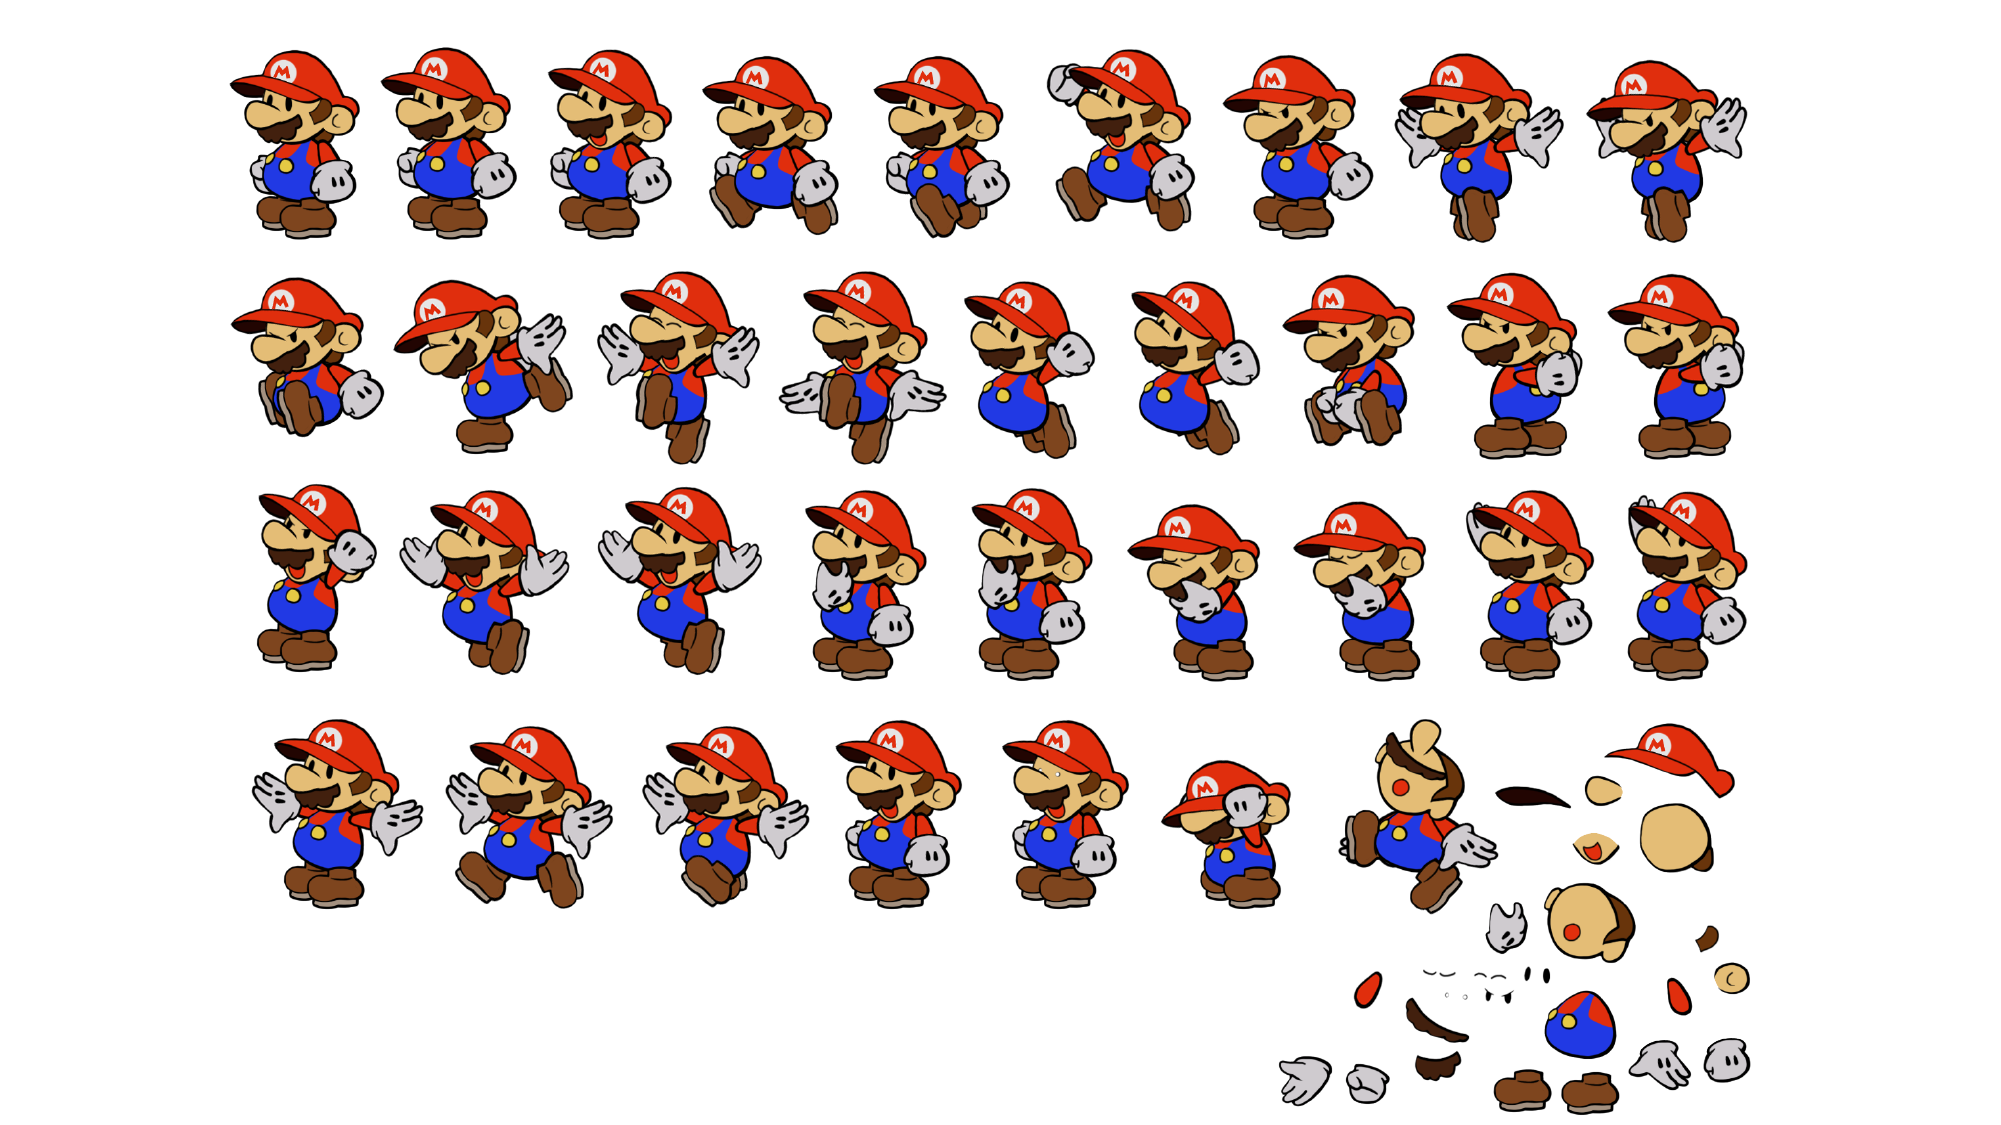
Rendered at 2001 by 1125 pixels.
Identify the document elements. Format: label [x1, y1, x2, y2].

picture [220, 2, 1780, 1123]
